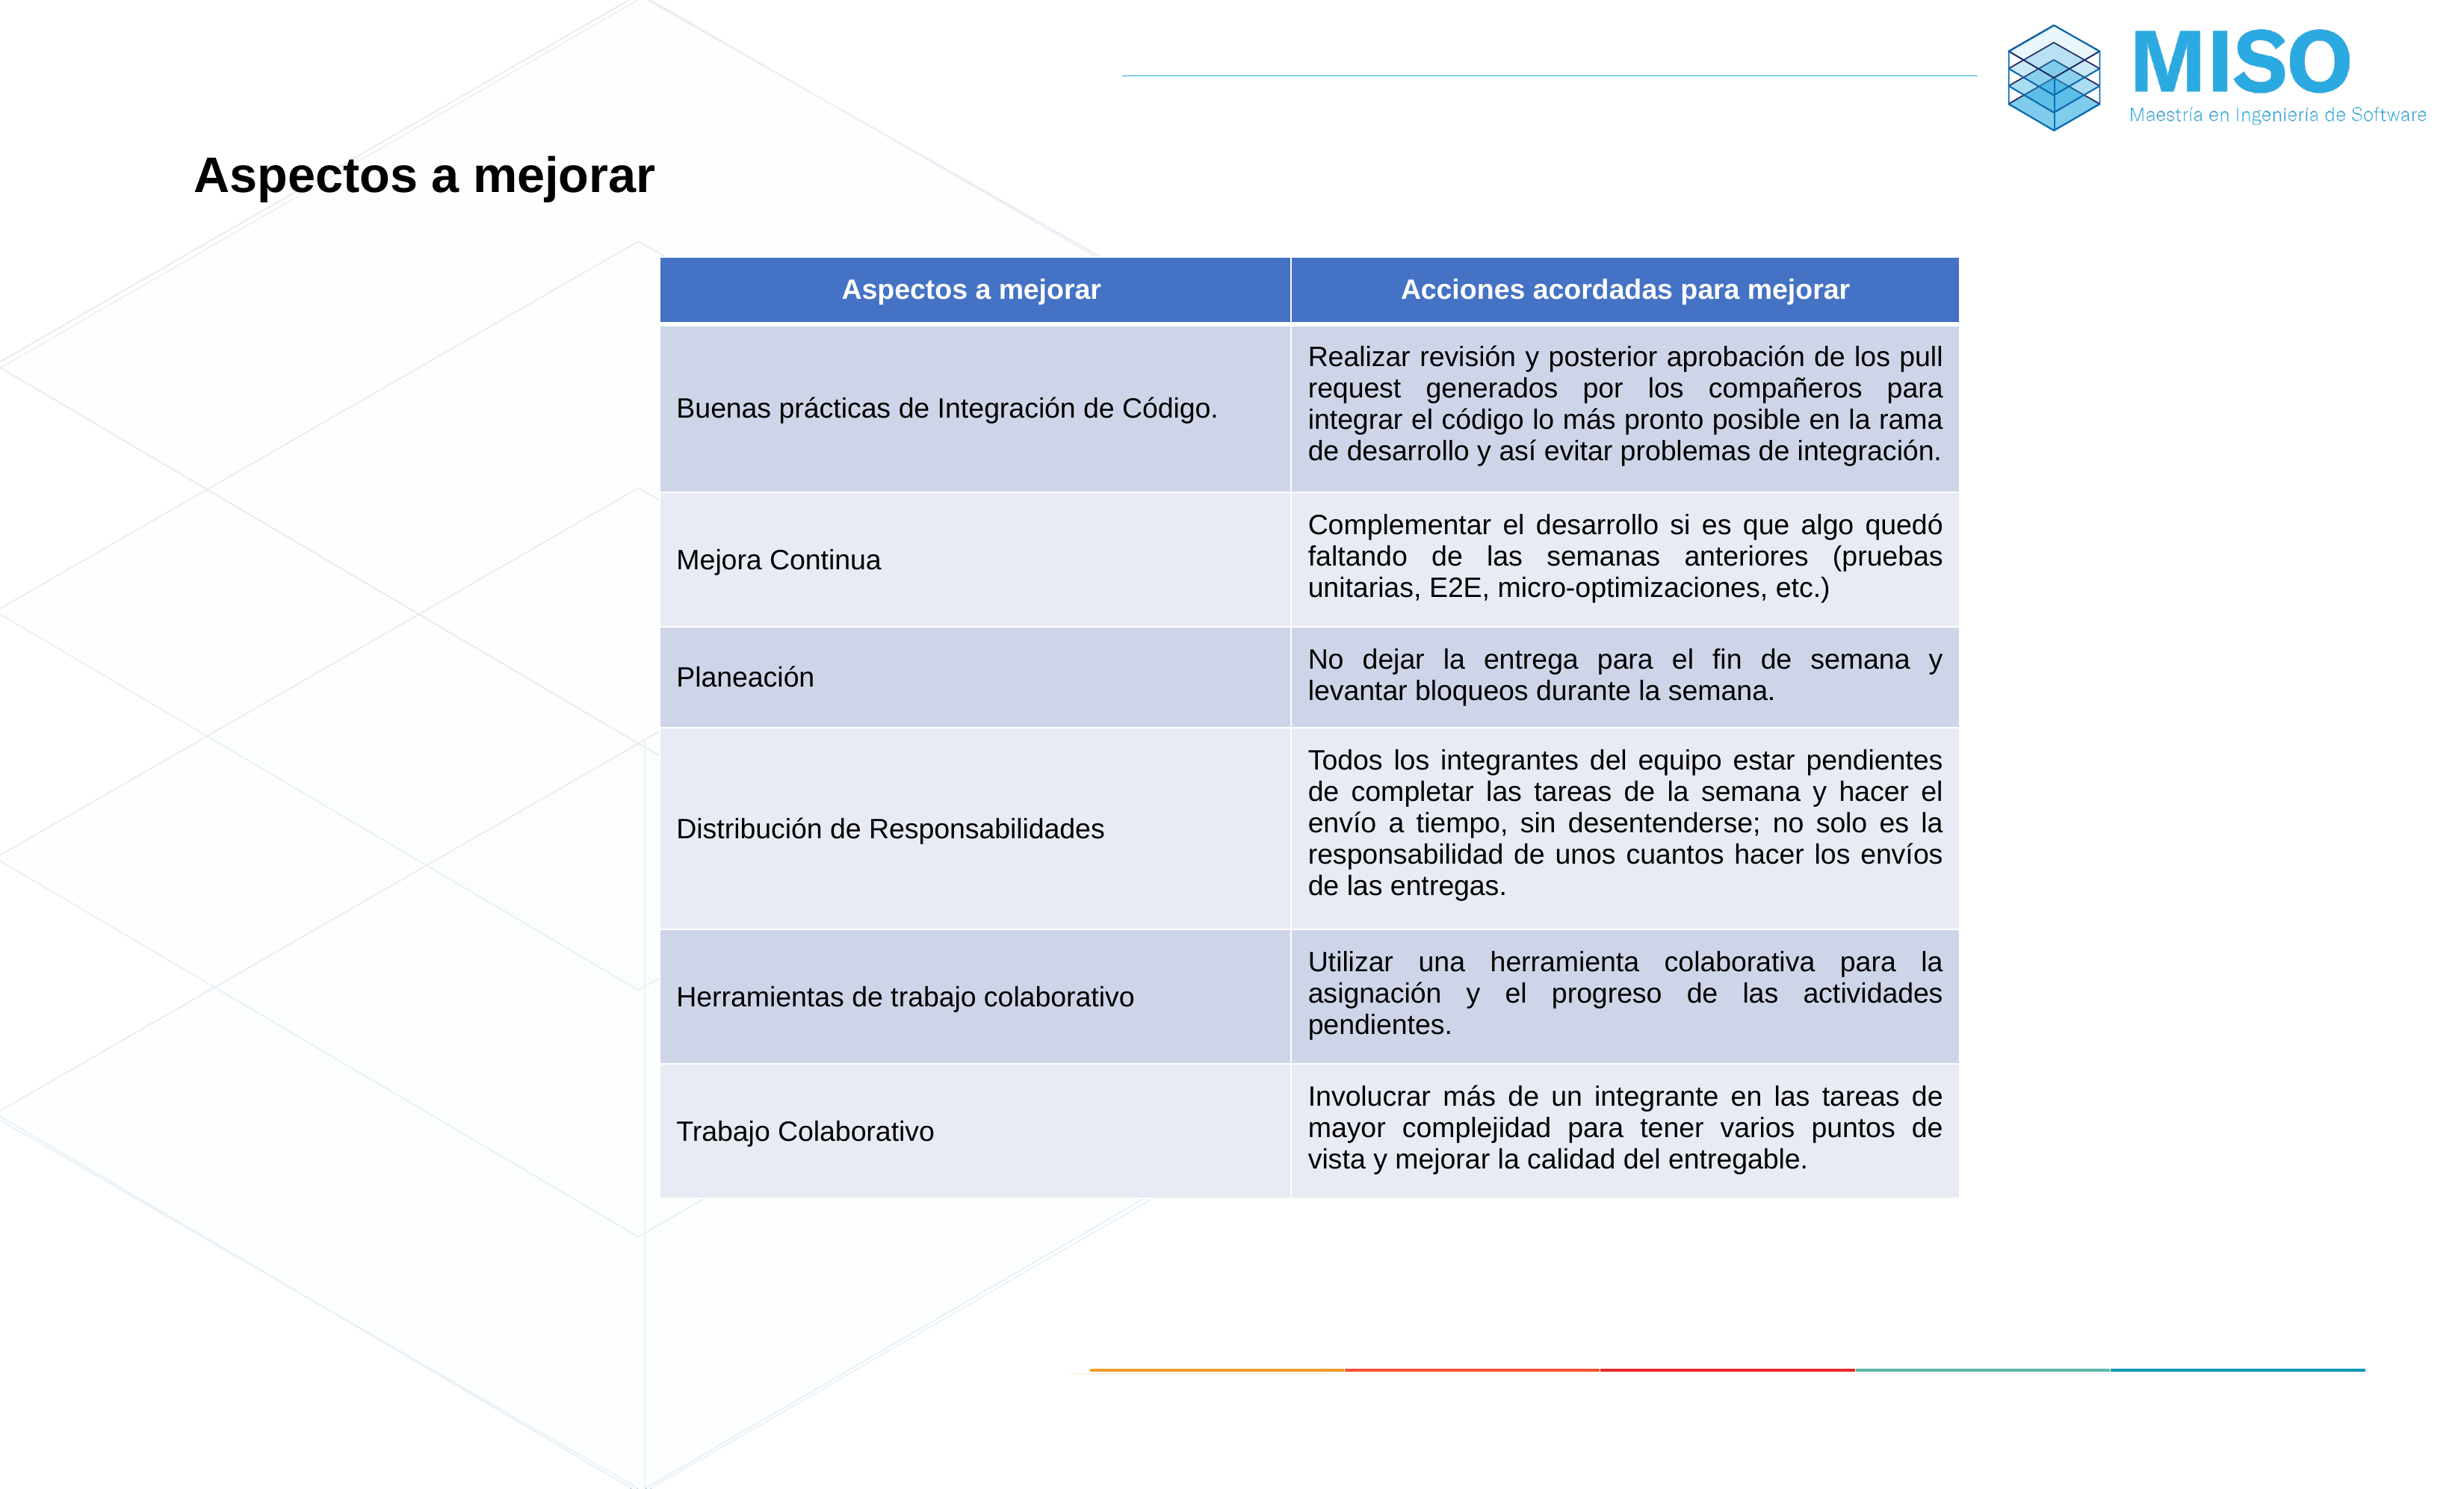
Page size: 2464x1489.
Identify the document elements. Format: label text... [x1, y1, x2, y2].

text_box Aspectos a mejorar [182, 136, 872, 208]
table_cell Mejora Continua [660, 493, 1290, 626]
table_header Acciones acordadas para mejorar [1292, 258, 1959, 322]
table_cell Distribución de Responsabilidades [660, 728, 1290, 929]
table_cell Realizar revisión y posterior aprobación de los pull request generados por los compañeros para integrar el código lo más pronto posible en la rama de desarrollo y así evitar problemas de integración. [1292, 326, 1959, 492]
table_cell Buenas prácticas de Integración de Código. [660, 326, 1290, 492]
table_cell Planeación [660, 628, 1290, 727]
table_cell Trabajo Colaborativo [660, 1065, 1290, 1198]
table_cell Utilizar una herramienta colaborativa para la asignación y el progreso de las actividades pendientes. [1292, 930, 1959, 1063]
table_cell Herramientas de trabajo colaborativo [660, 930, 1290, 1063]
table_cell Todos los integrantes del equipo estar pendientes de completar las tareas de la semana y hacer el envío a tiempo, sin desentenderse; no solo es la responsabilidad de unos cuantos hacer los envíos de las entregas. [1292, 728, 1959, 929]
table_header Aspectos a mejorar [660, 258, 1290, 322]
table_cell No dejar la entrega para el fin de semana y levantar bloqueos durante la semana. [1292, 628, 1959, 727]
picture [2131, 29, 2426, 125]
table_cell Complementar el desarrollo si es que algo quedó faltando de las semanas anteriores (pruebas unitarias, E2E, micro-optimizaciones, etc.) [1292, 493, 1959, 626]
table_cell Involucrar más de un integrante en las tareas de mayor complejidad para tener varios puntos de vista y mejorar la calidad del entregable. [1292, 1065, 1959, 1198]
